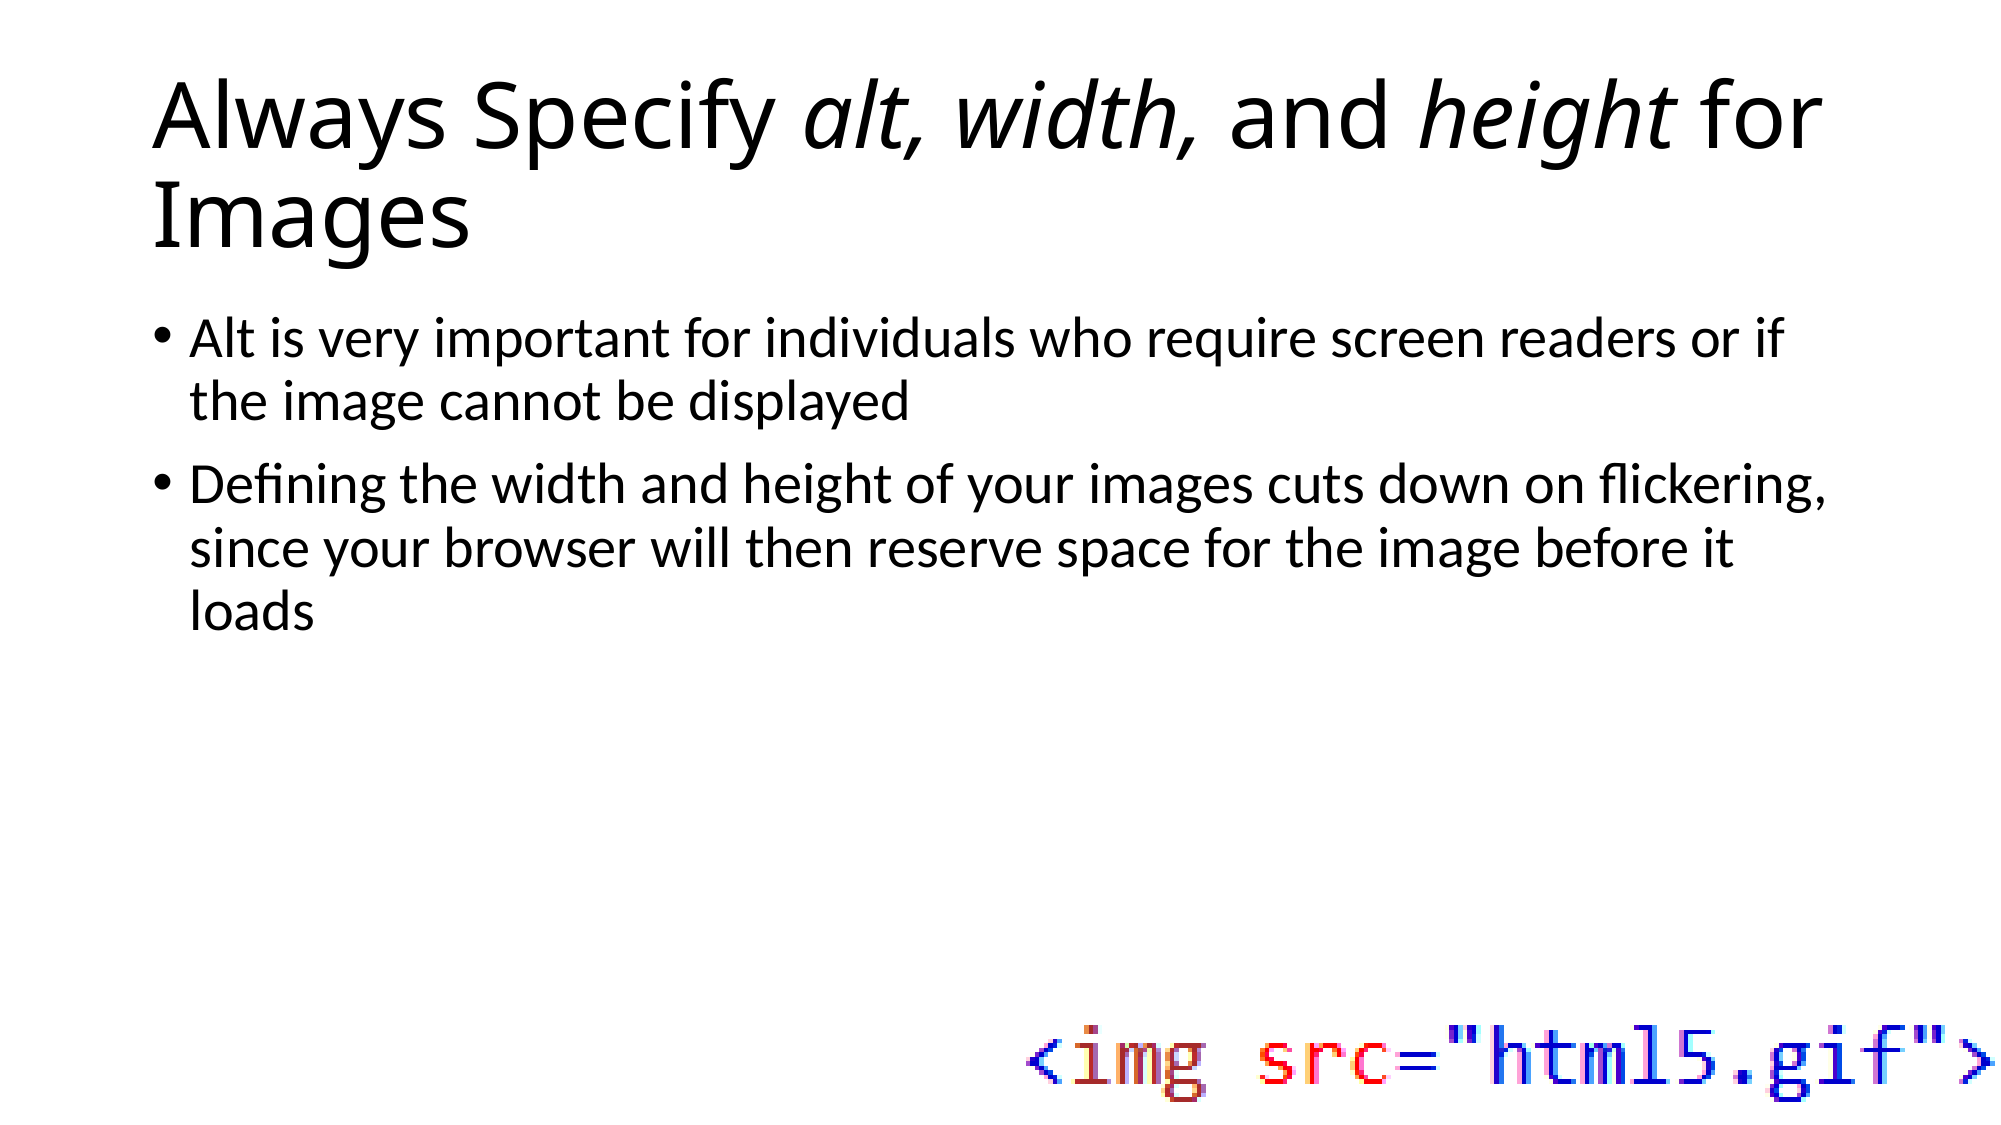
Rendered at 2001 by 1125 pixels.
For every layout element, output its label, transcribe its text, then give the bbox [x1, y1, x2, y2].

list Alt is very important for individuals who require screen readers or if the image cannot be displayed Defining the width and height of your images cuts down on flickering, since your browser will then reserve space for the image before it loads [137, 299, 1863, 1014]
title Always Specify alt, width, and height for Images [137, 59, 1863, 278]
picture [999, 967, 2000, 1125]
